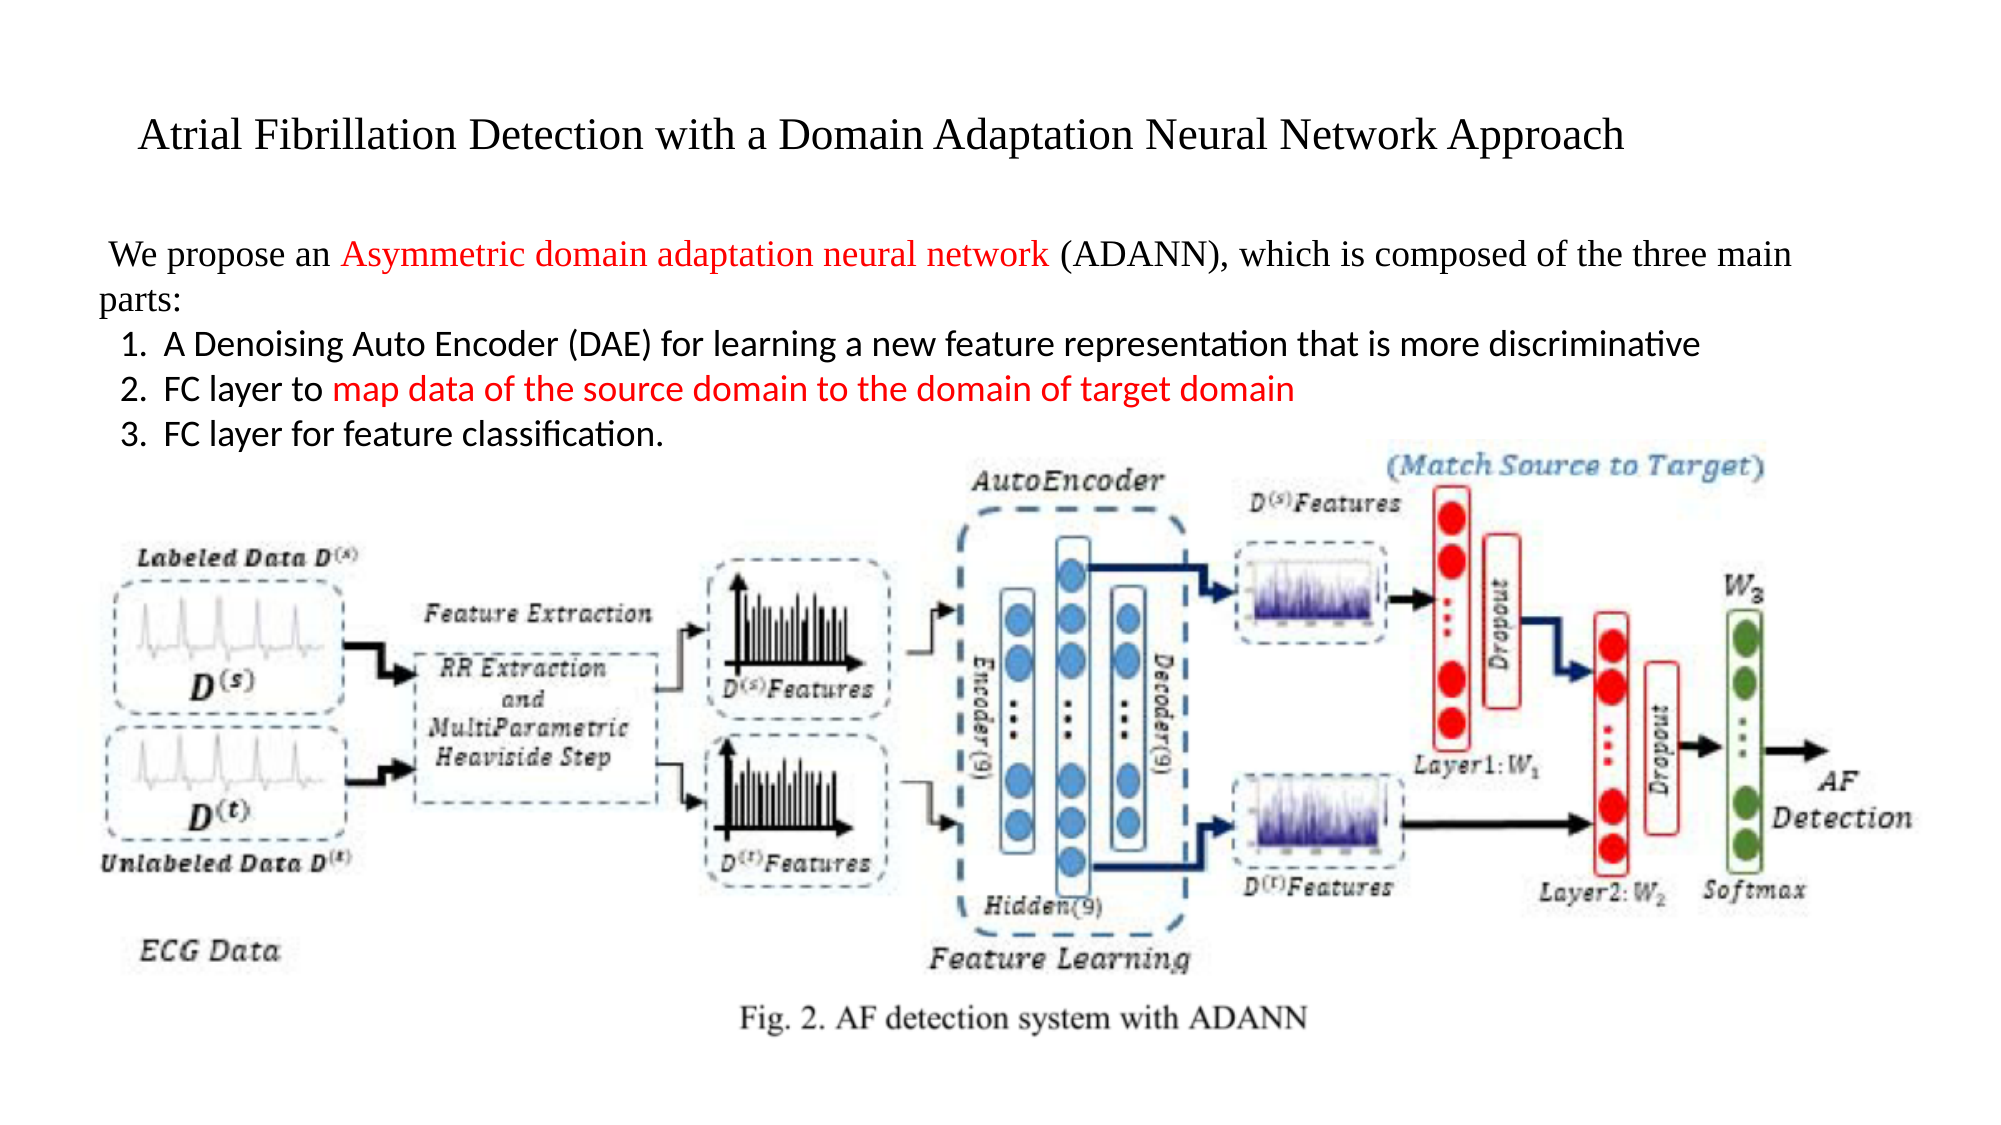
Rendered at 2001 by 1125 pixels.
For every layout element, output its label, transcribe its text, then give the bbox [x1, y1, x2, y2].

text_box We propose an Asymmetric domain adaptation neural network (ADANN), which is composed of the three main parts: A Denoising Auto Encoder (DAE) for learning a new feature representation that is more discriminative FC layer to map data of the source domain to the domain of target domain FC layer for feature classification. [84, 221, 1886, 439]
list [46, 439, 1959, 1045]
title Atrial Fibrillation Detection with a Domain Adaptation Neural Network Approach [122, 102, 1848, 221]
